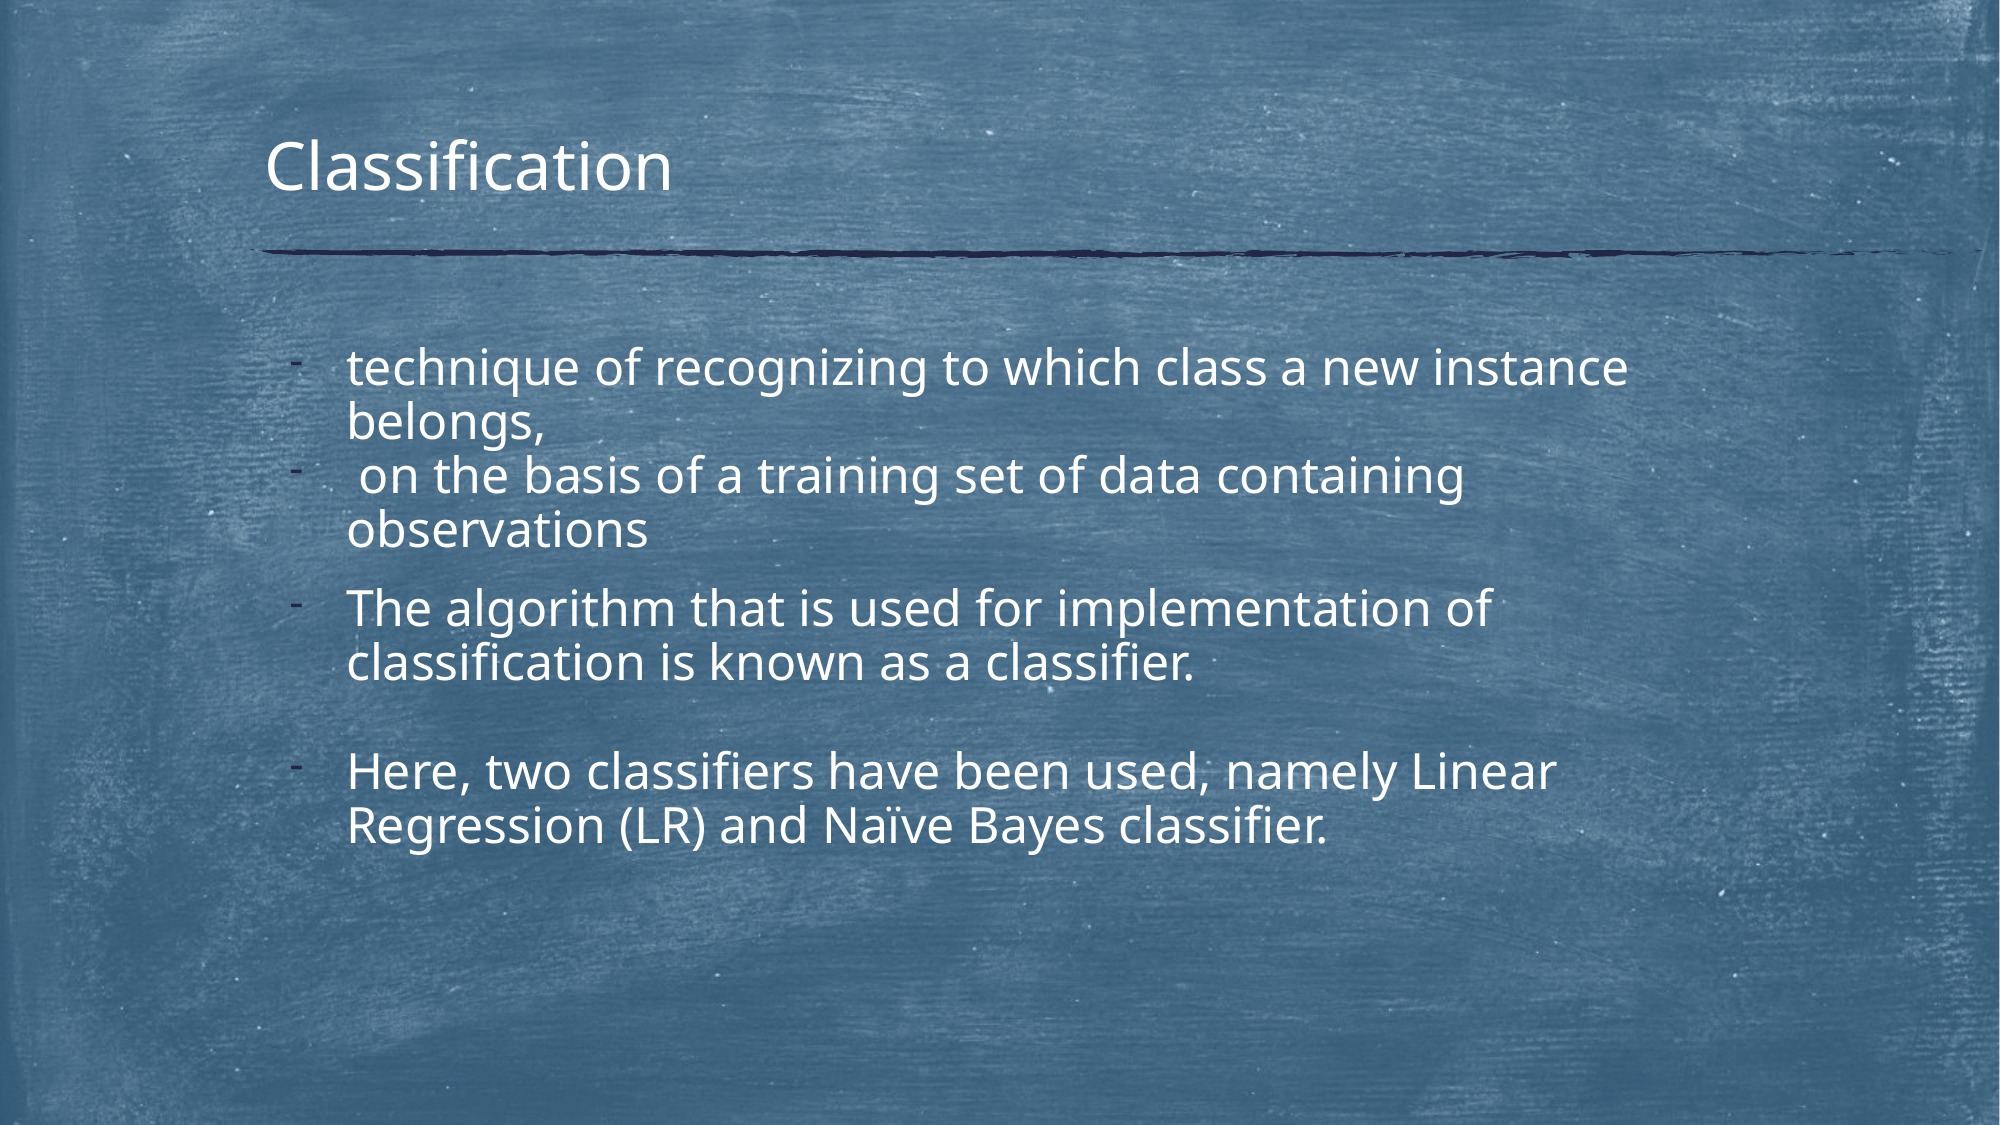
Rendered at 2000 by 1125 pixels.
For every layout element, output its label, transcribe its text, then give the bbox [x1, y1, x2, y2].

text_box technique of recognizing to which class a new instance belongs, on the basis of a training set of data containing observations [274, 387, 1775, 513]
list The algorithm that is used for implementation of classification is known as a classifier. [274, 575, 1775, 700]
title Classification [249, 45, 1750, 213]
list Here, two classifiers have been used, namely Linear Regression (LR) and Naïve Bayes classifier. [274, 737, 1775, 863]
